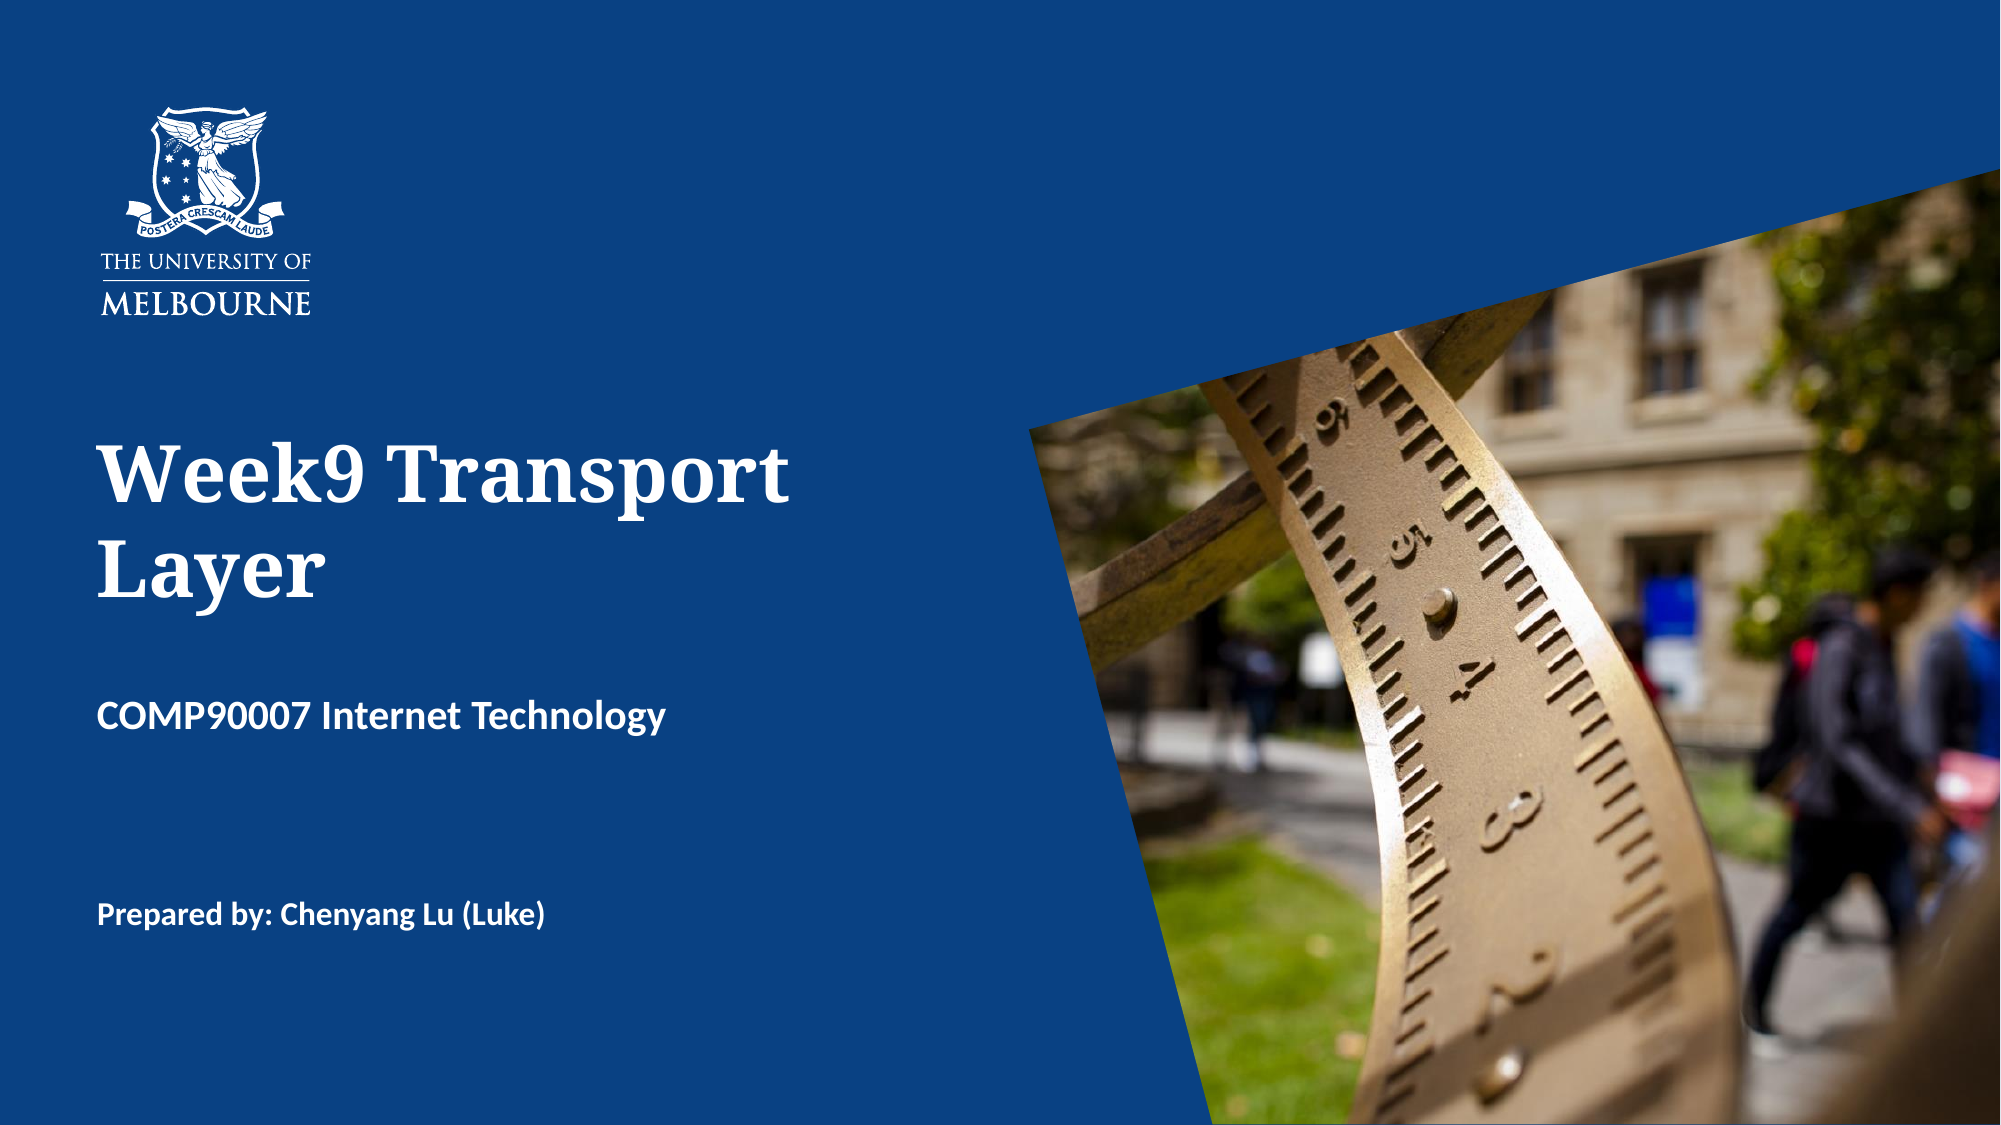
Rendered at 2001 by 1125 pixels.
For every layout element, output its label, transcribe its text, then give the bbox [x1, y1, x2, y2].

list Prepared by: Chenyang Lu (Luke) [82, 885, 865, 1001]
picture [1028, 168, 2000, 1125]
subtitle Week9 Transport Layer COMP90007 Internet Technology [82, 408, 865, 781]
